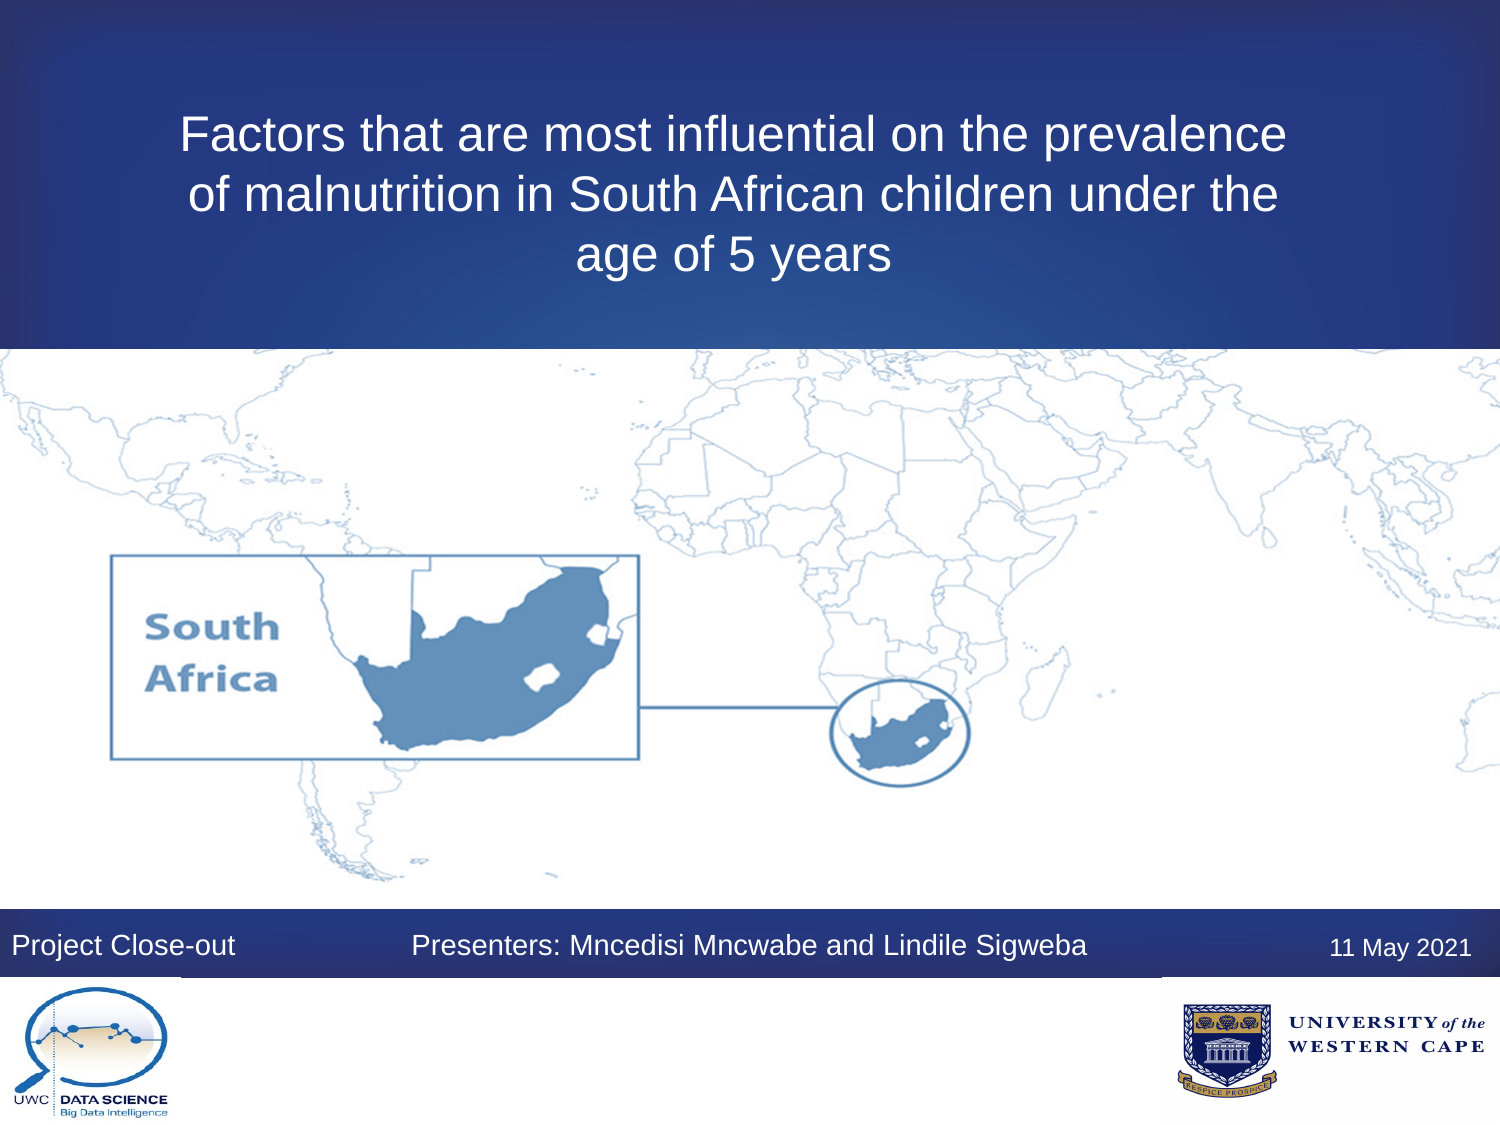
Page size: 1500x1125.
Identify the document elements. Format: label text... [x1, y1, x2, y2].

picture [0, 0, 1500, 1125]
text_box Presenters: Mncedisi Mncwabe and Lindile Sigweba [396, 919, 1104, 969]
text_box 11 May 2021 [1314, 924, 1488, 969]
text_box Factors that are most influential on the prevalence of malnutrition in South African children under the age of 5 years [145, 93, 1323, 334]
text_box Project Close-out [0, 919, 251, 969]
